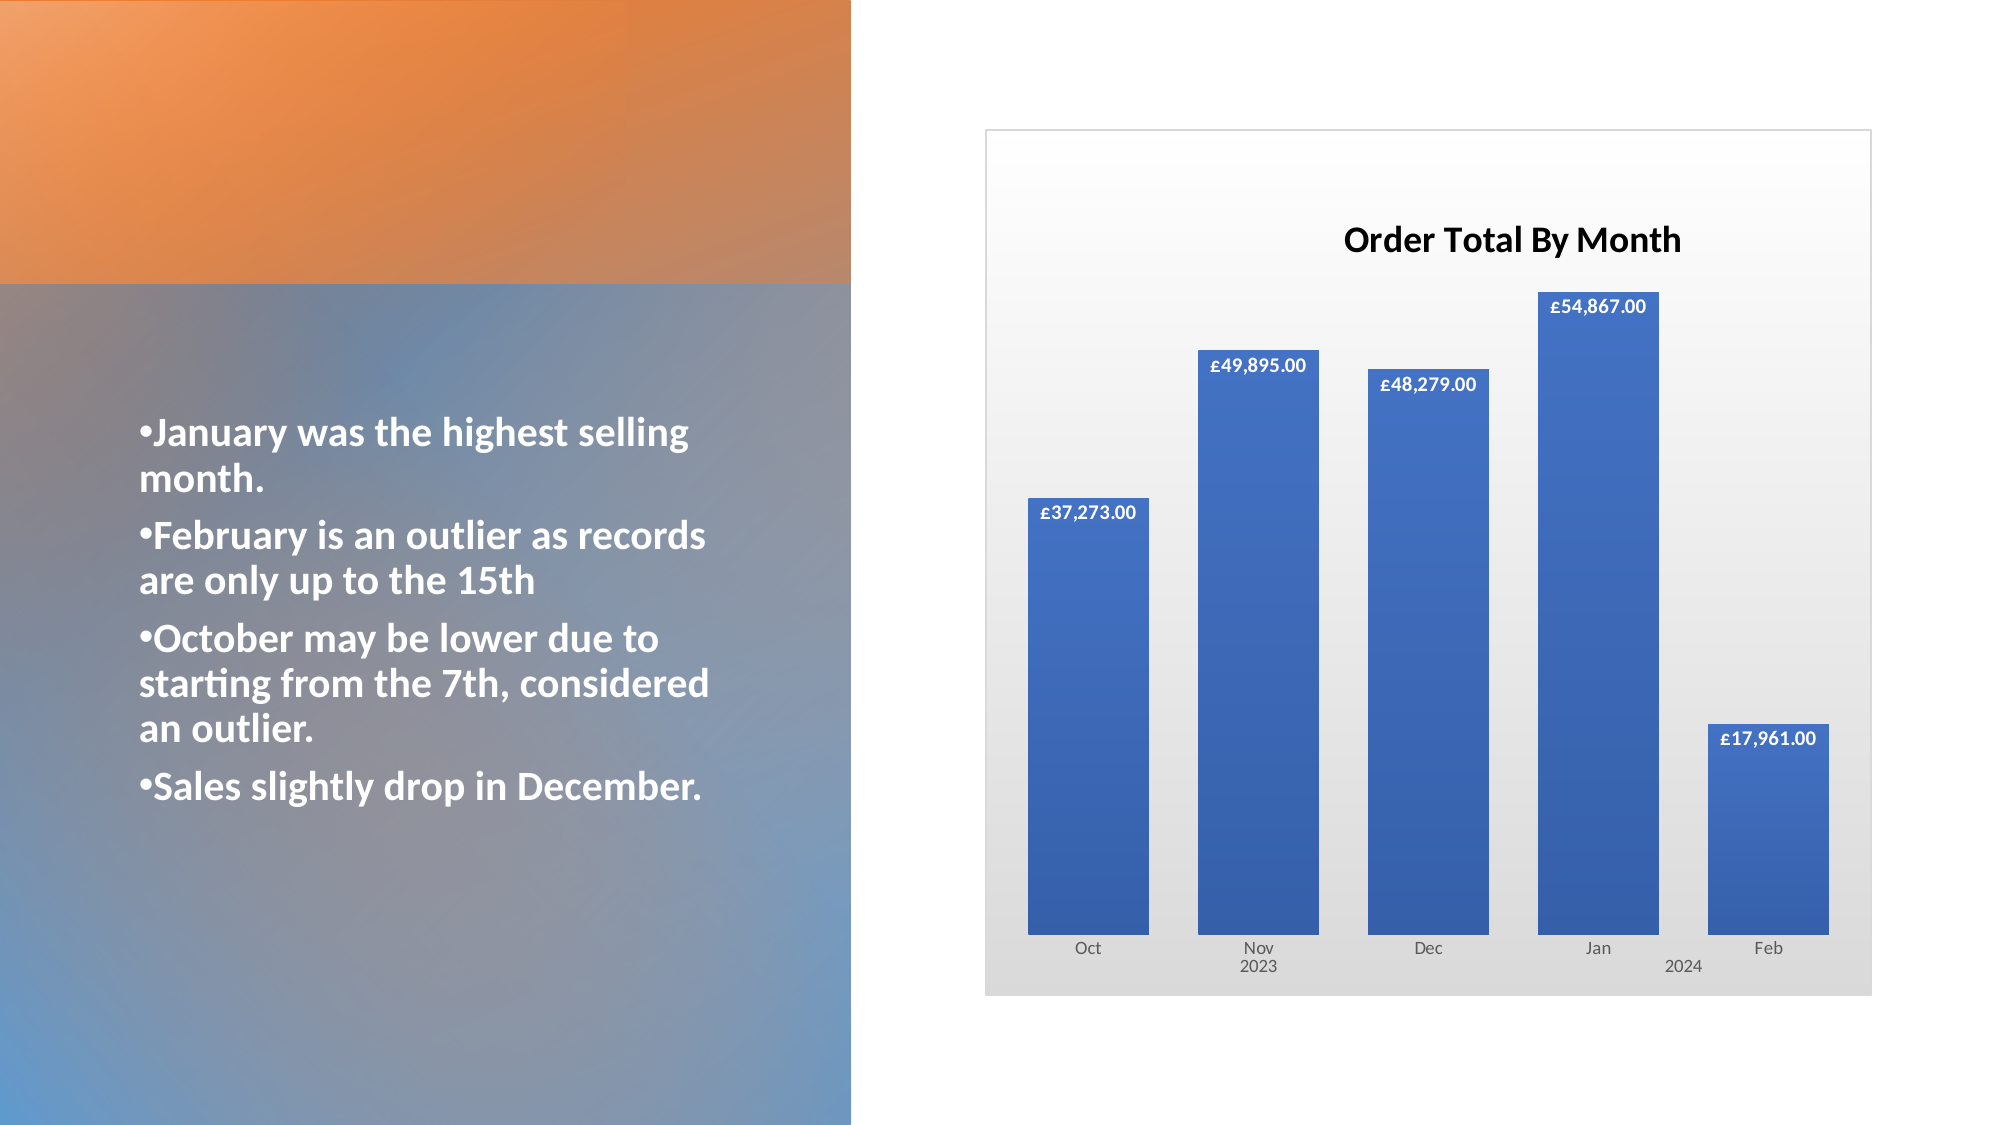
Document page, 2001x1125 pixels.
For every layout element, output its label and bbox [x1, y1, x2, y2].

text_box [0, 0, 853, 1125]
chart [985, 129, 1873, 996]
